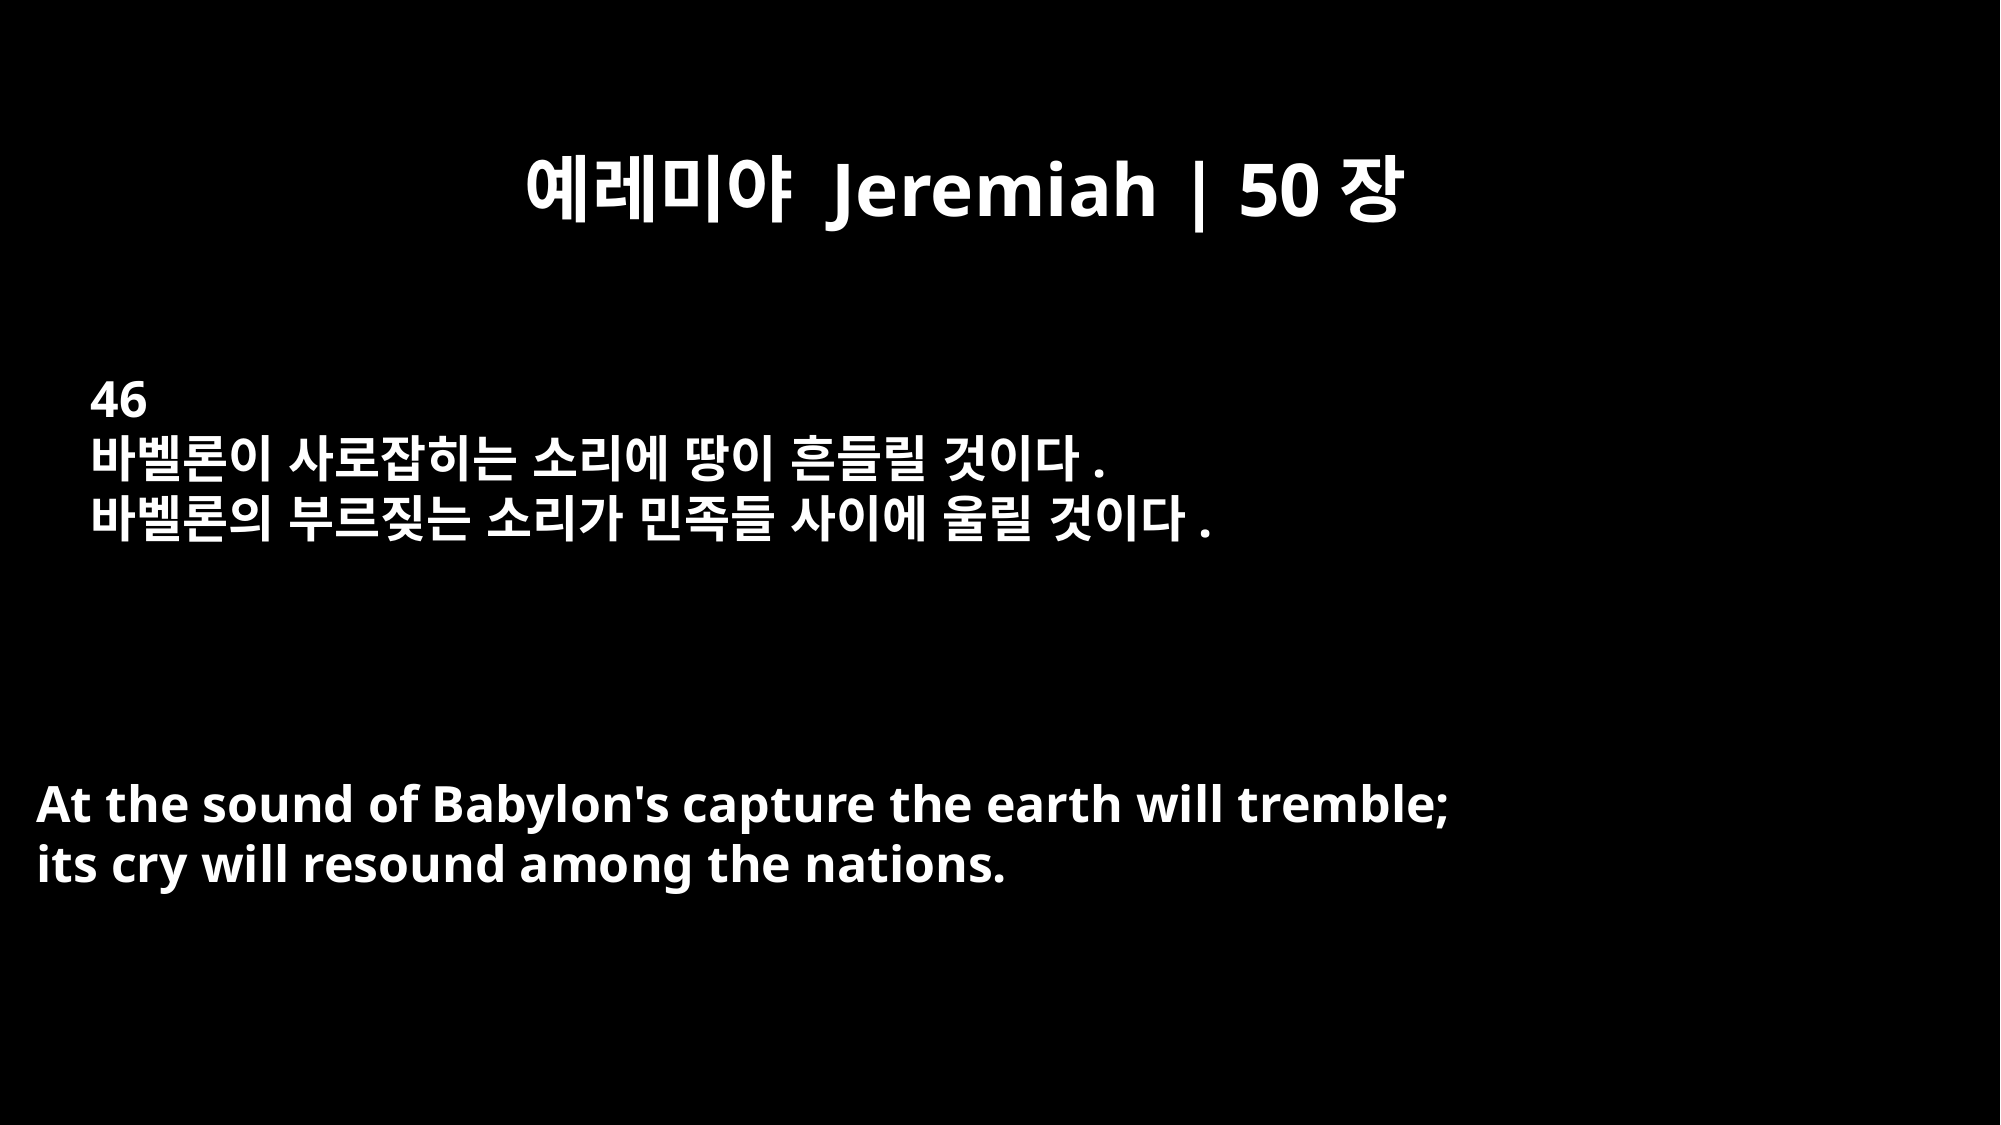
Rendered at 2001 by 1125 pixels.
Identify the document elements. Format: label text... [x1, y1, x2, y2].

text_box 46 바벨론이 사로잡히는 소리에 땅이 흔들릴 것이다. 바벨론의 부르짖는 소리가 민족들 사이에 울릴 것이다. [76, 359, 1228, 555]
text_box 예레미야 Jeremiah | 50장 [510, 136, 1422, 239]
text_box At the sound of Babylon's capture the earth will tremble; its cry will resound among the nations. [21, 764, 1466, 900]
